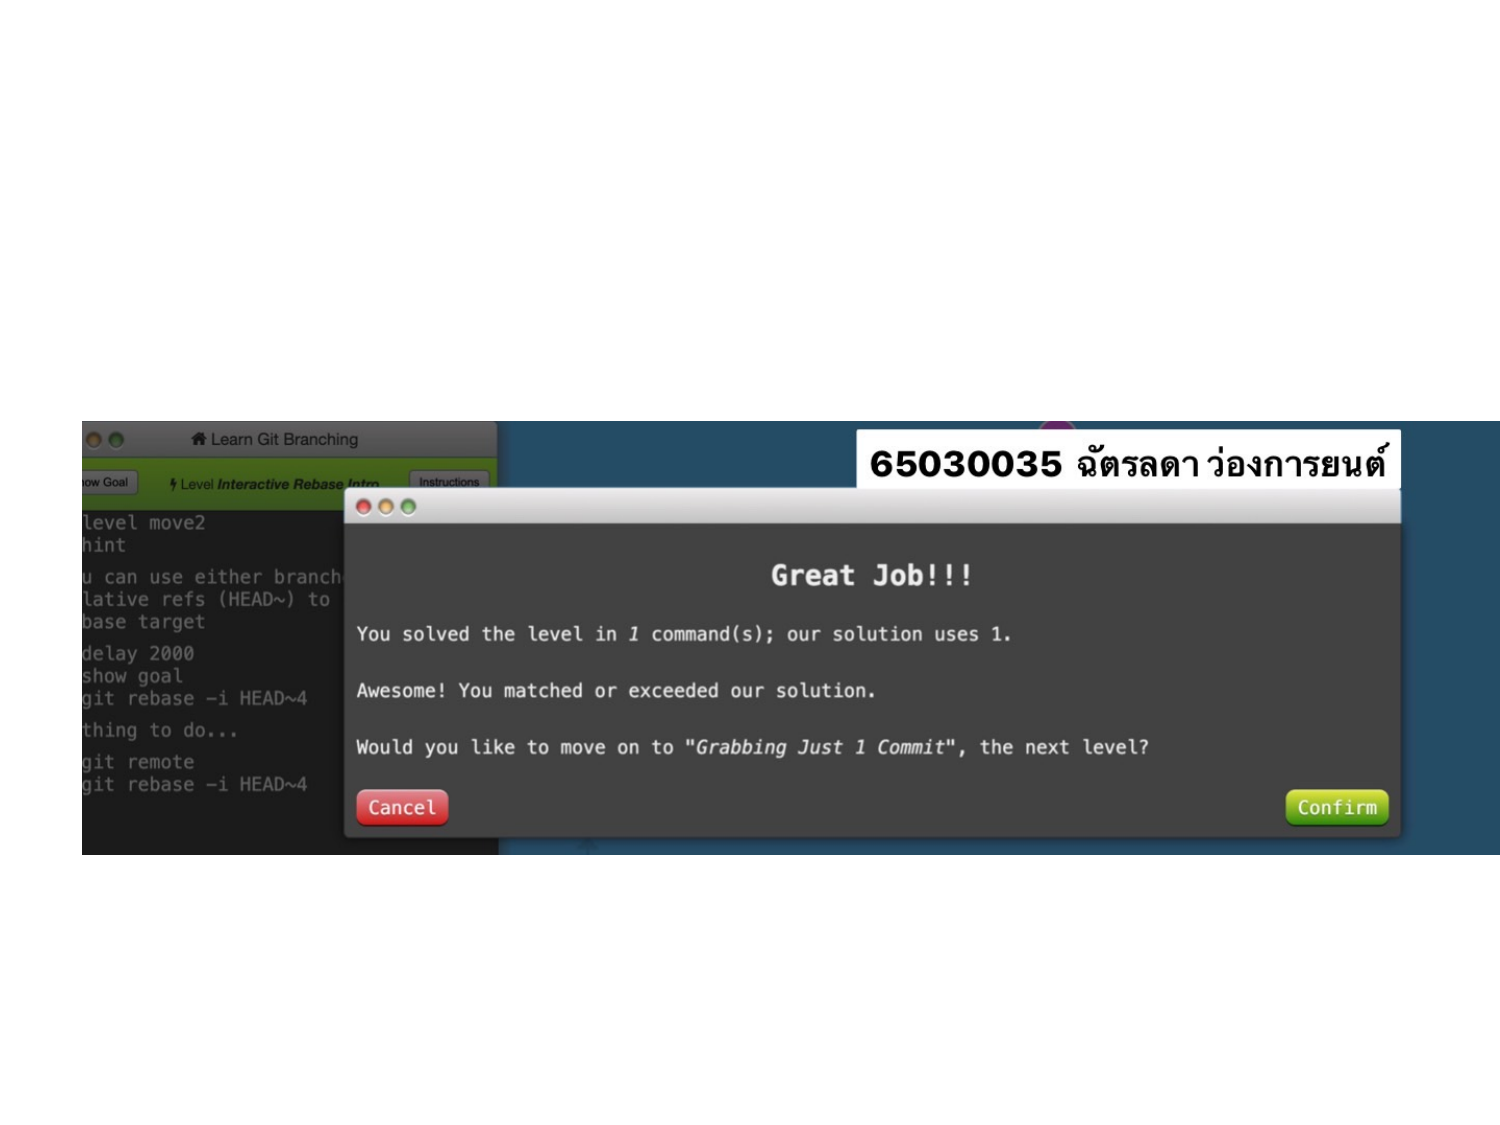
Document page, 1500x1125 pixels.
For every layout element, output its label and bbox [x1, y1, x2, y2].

picture [81, 421, 1500, 855]
